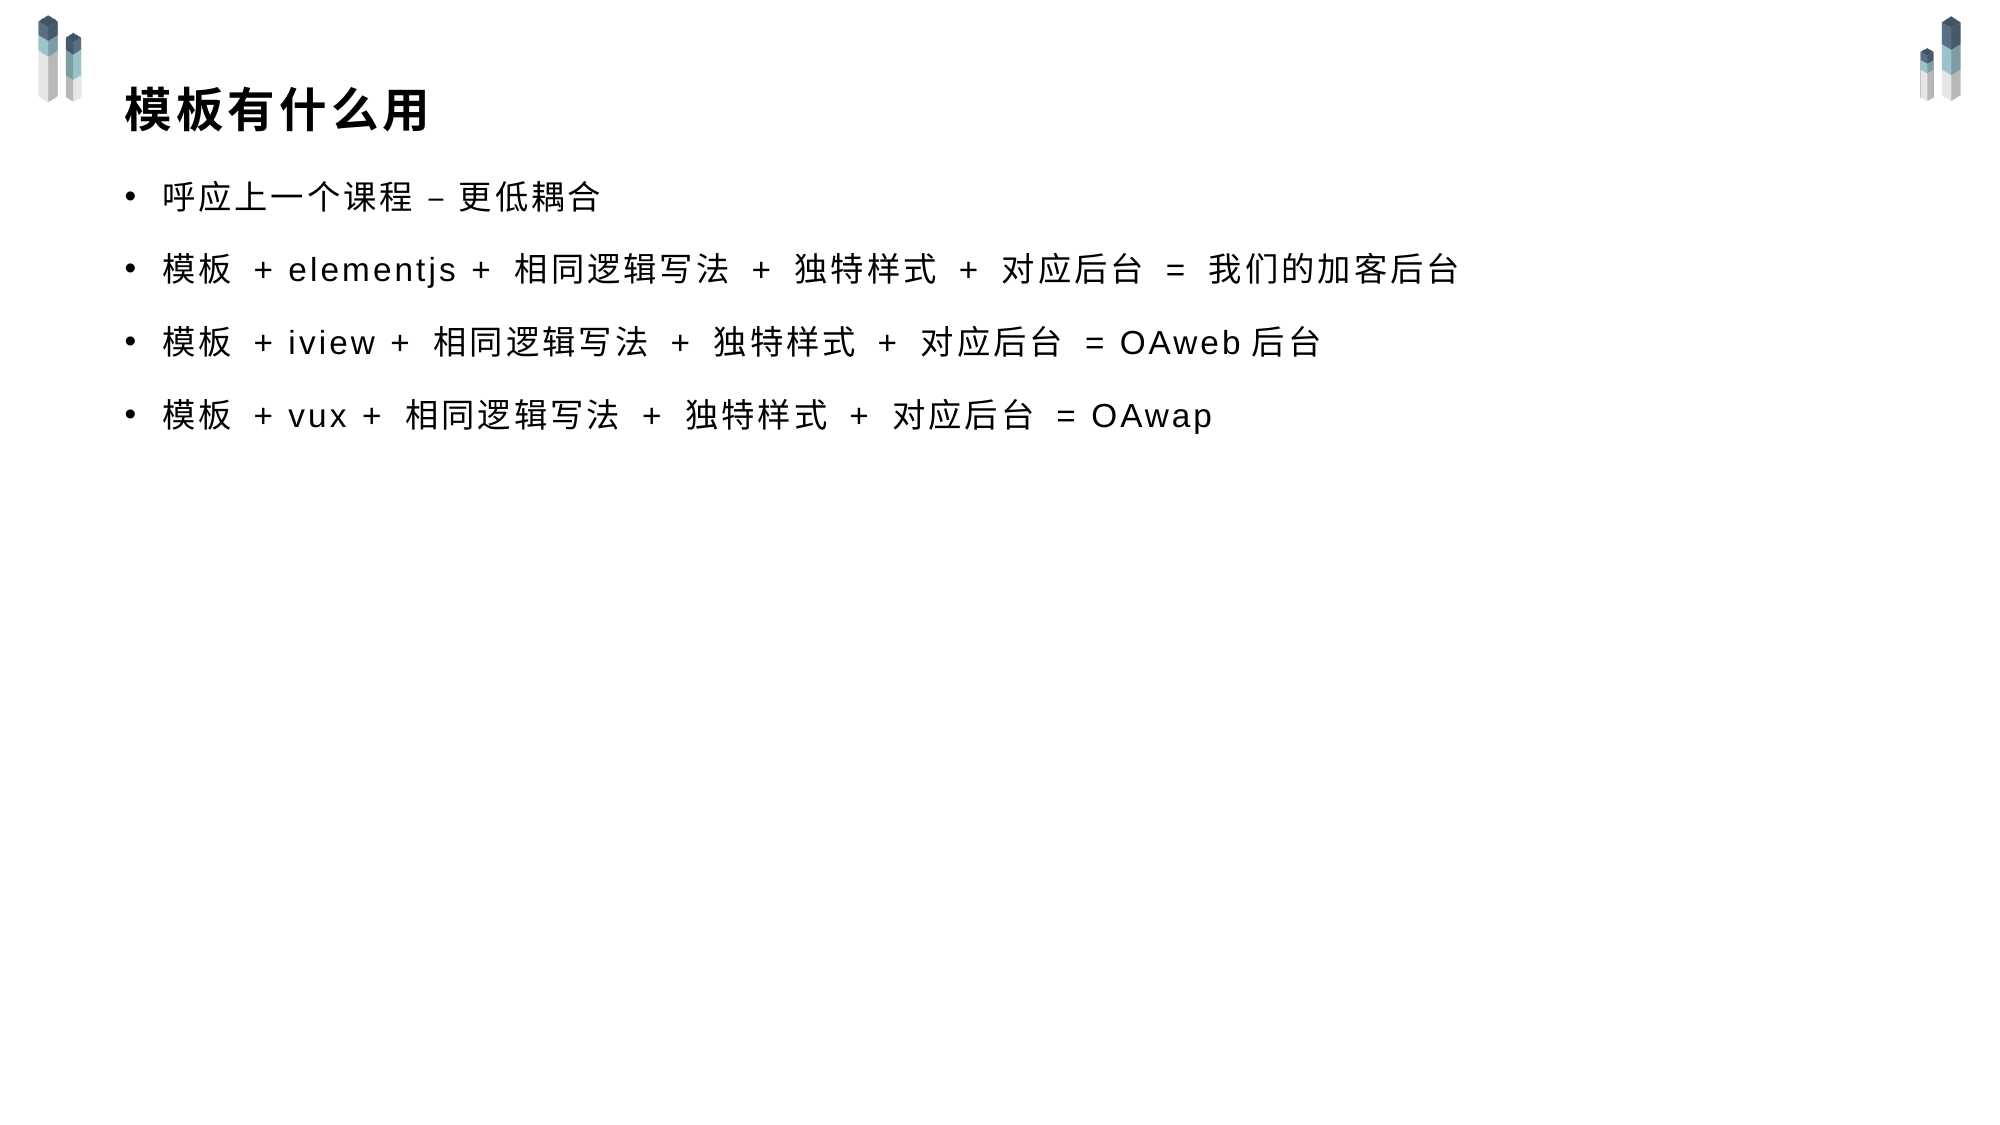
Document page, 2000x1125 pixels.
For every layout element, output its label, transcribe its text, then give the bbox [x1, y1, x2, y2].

picture [0, 0, 119, 118]
title 模板有什么用 [109, 72, 1890, 146]
picture [1881, 0, 2000, 118]
list 呼应上一个课程 – 更低耦合 模板 + elementjs + 相同逻辑写法 + 独特样式 + 对应后台 = 我们的加客后台 模板 + iview + 相同逻辑写法 + 独特样式 + 对应后台 = OAweb后台 模板 + vux + 相同逻辑写法 + 独特样式 + 对应后台 = OAwap [109, 156, 1890, 1041]
